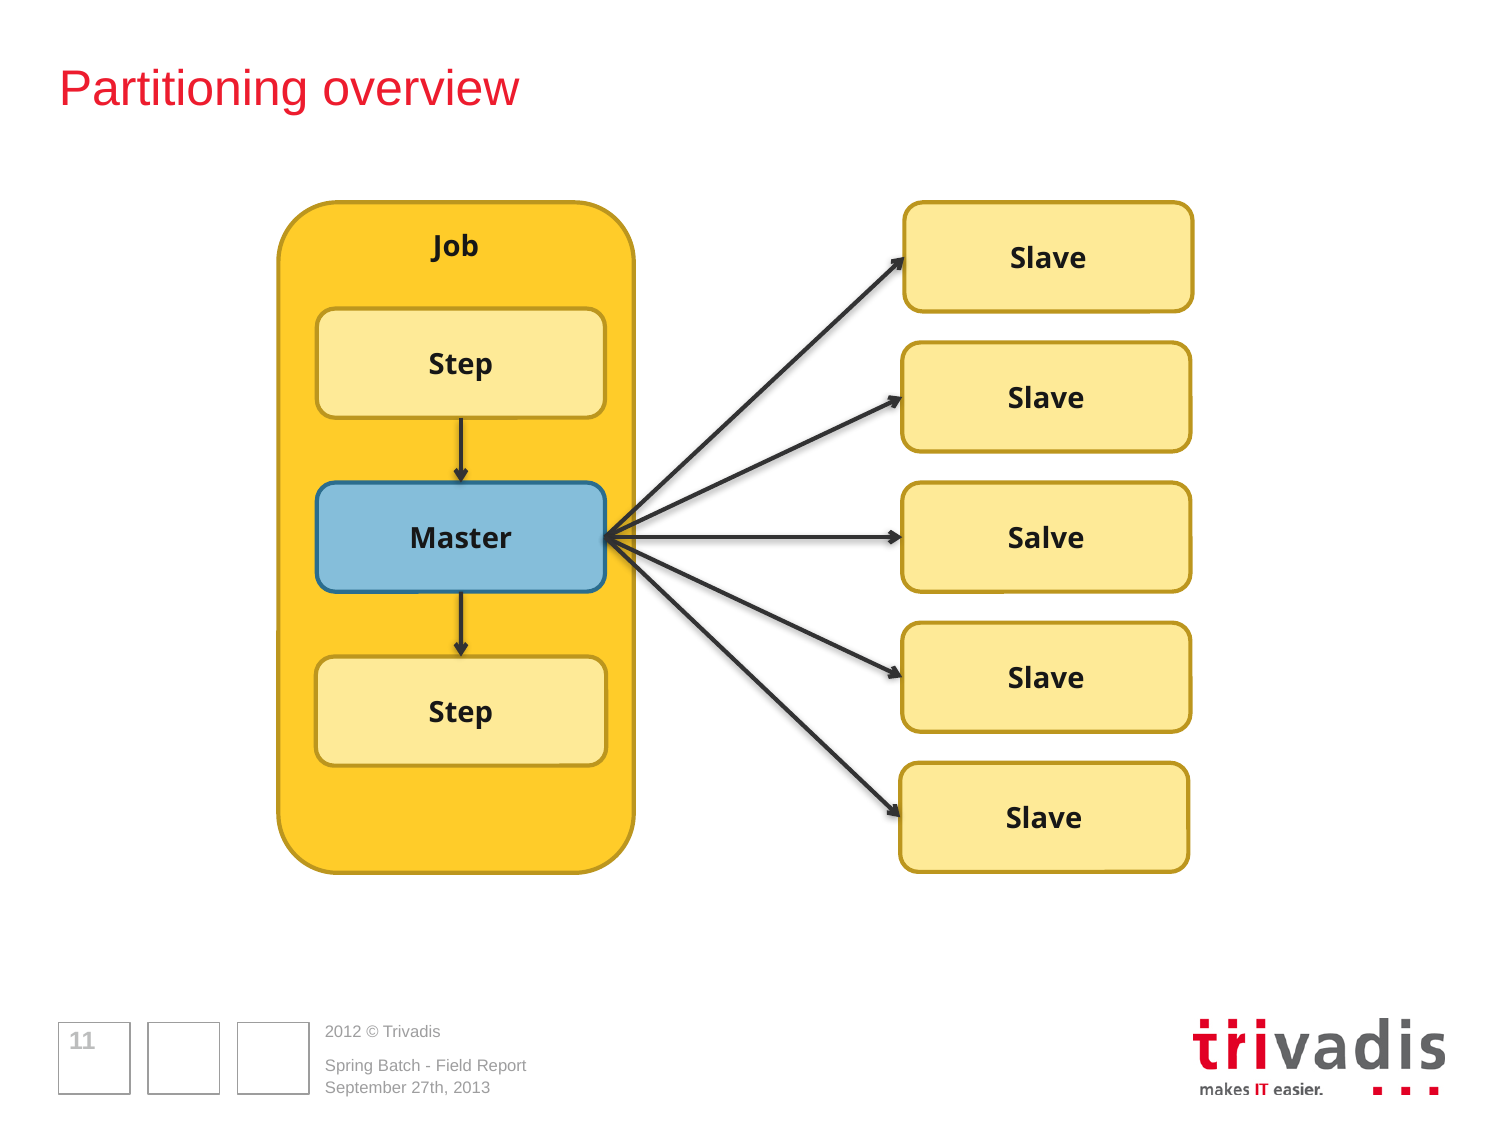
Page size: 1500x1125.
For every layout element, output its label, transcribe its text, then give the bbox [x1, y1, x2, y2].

text_box Step [313, 654, 599, 768]
text_box Slave [905, 620, 1193, 734]
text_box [604, 256, 905, 397]
slide_number 11 [69, 1026, 141, 1053]
text_box Step [314, 306, 599, 420]
text_box Master [314, 480, 598, 594]
title Partitioning overview [59, 55, 1443, 117]
text_box Slave [902, 200, 1195, 314]
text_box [604, 396, 903, 535]
text_box Salve [908, 480, 1193, 594]
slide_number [324, 1076, 1130, 1098]
footer Spring Batch - Field Report [324, 1048, 1130, 1076]
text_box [604, 536, 901, 818]
text_box Job [276, 200, 636, 875]
text_box Slave [910, 340, 1193, 454]
text_box Slave [898, 760, 1191, 874]
picture [1193, 1018, 1445, 1095]
